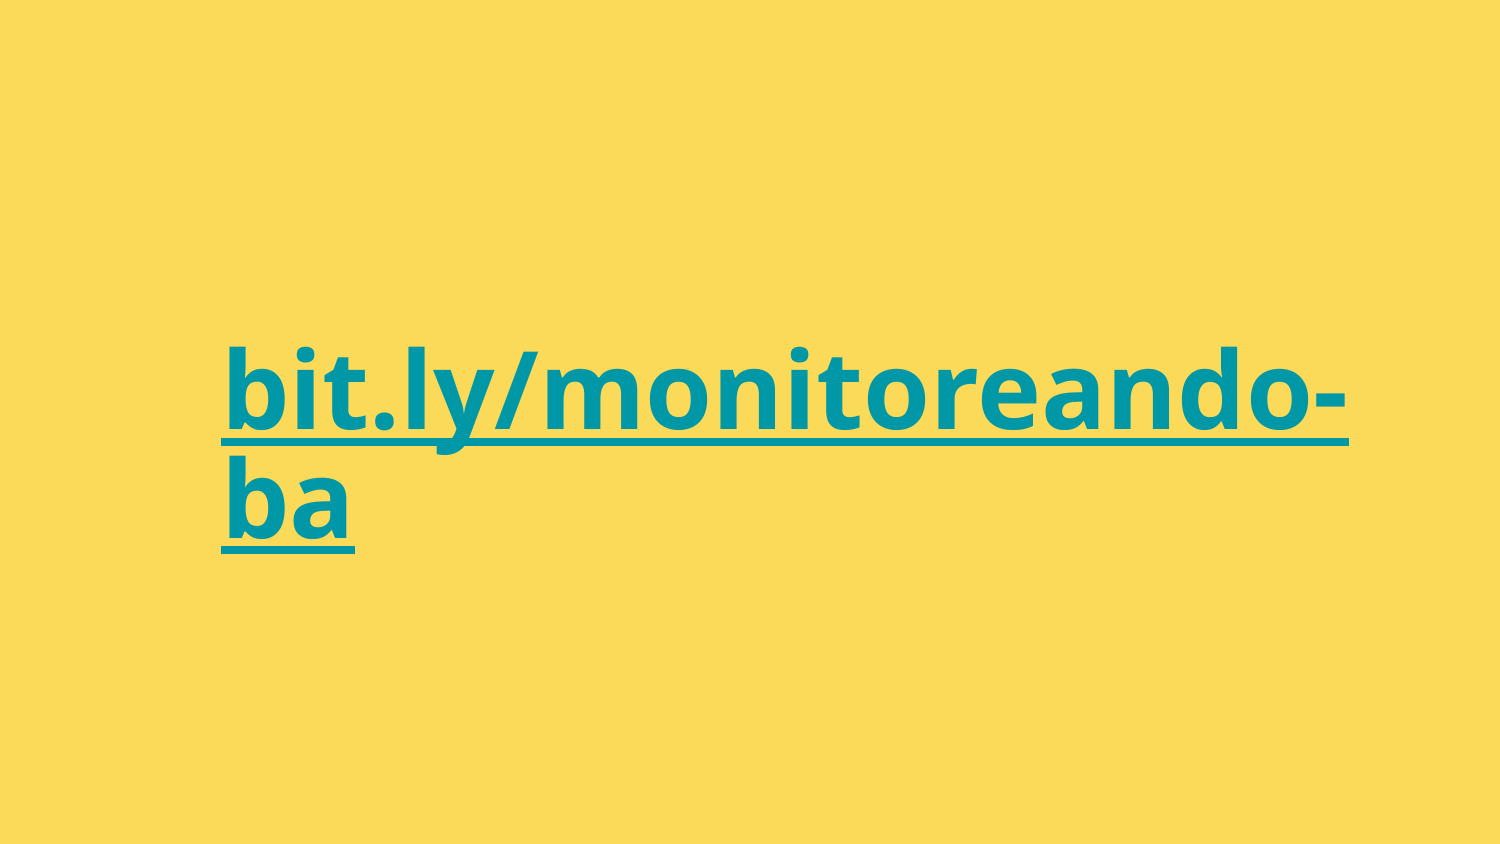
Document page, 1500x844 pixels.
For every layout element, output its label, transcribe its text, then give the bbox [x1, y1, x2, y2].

title bit.ly/monitoreando-ba [205, 338, 1372, 485]
